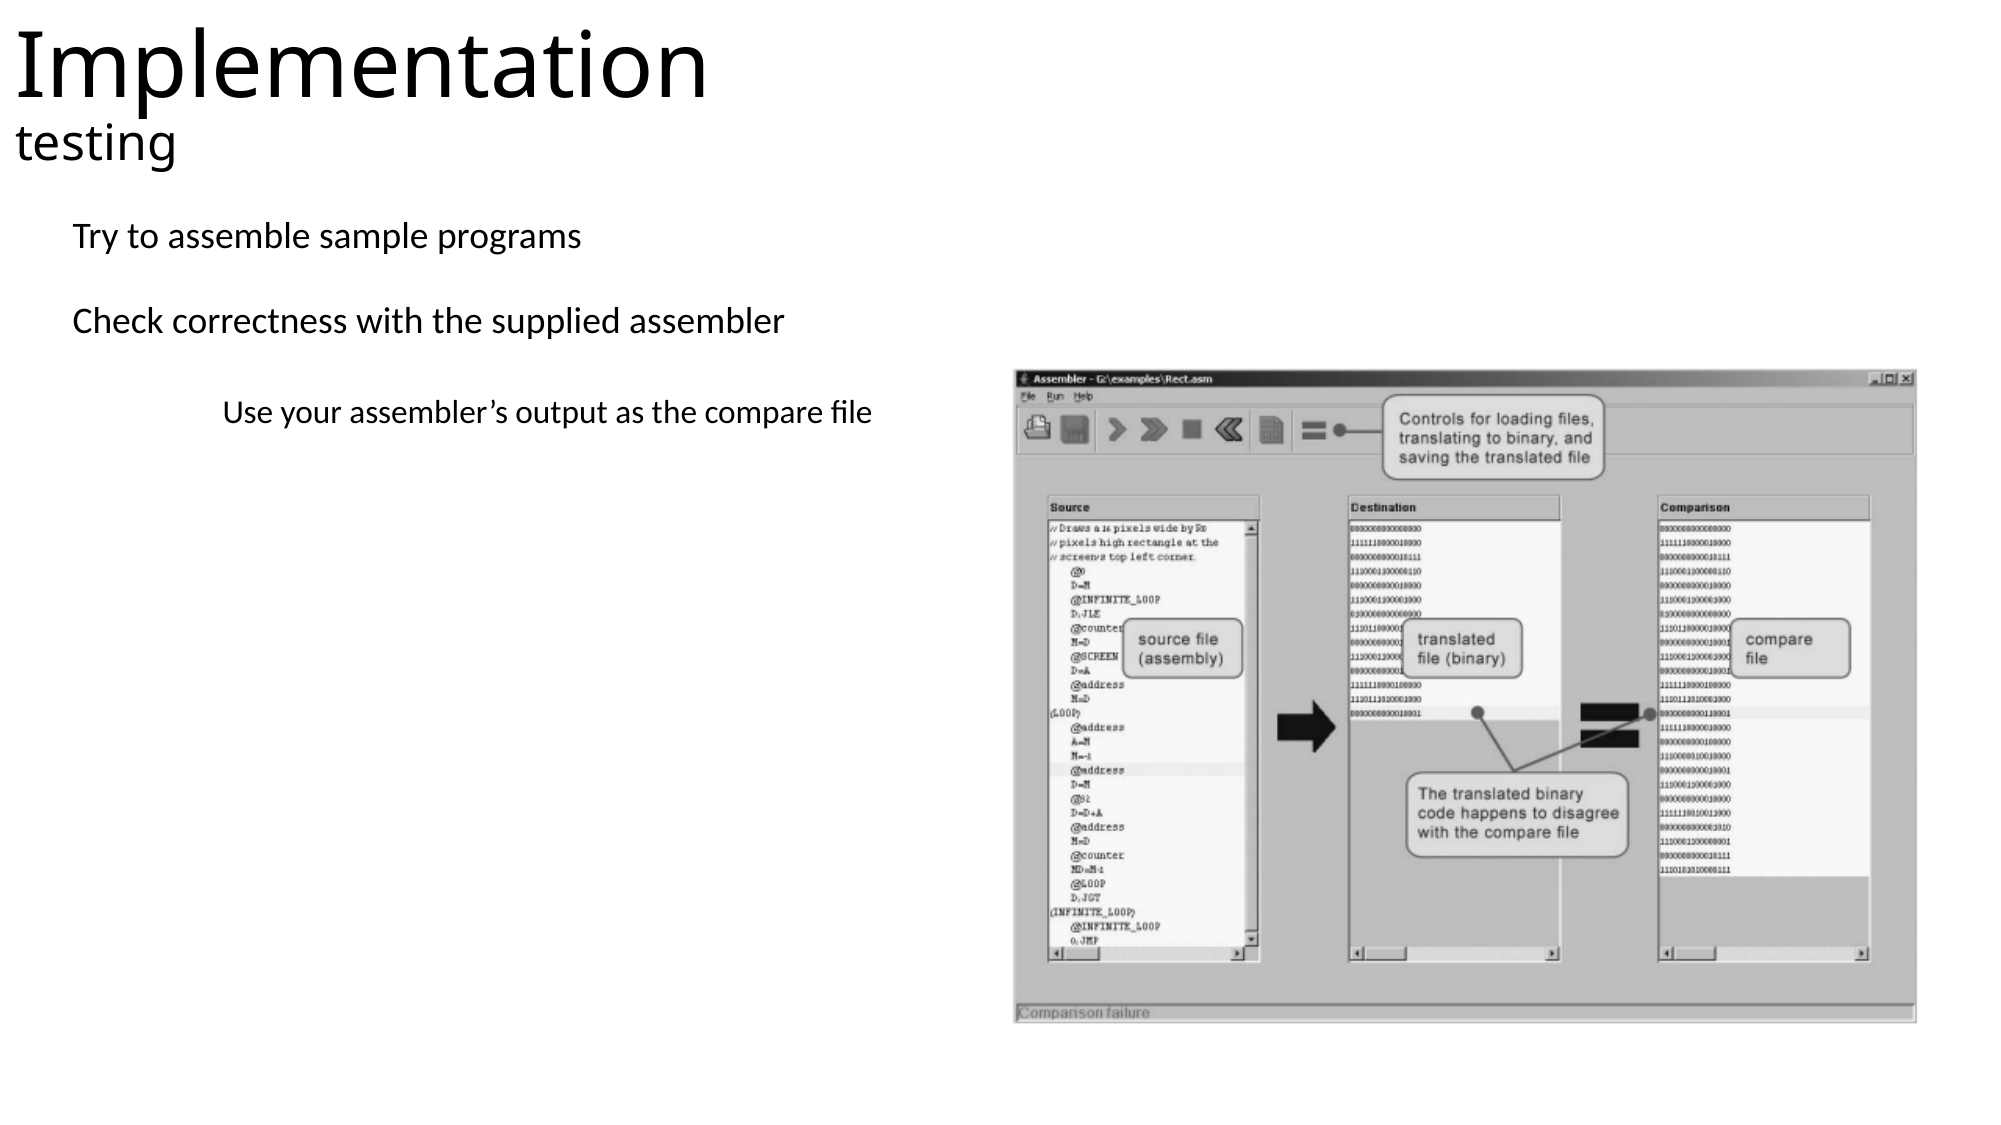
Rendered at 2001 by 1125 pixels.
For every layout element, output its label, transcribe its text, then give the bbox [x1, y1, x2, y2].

title Implementation testing [0, 0, 2000, 204]
text_box Try to assemble sample programs Check correctness with the supplied assembler Use your assembler’s output as the compare file [57, 203, 1925, 439]
picture [1007, 363, 1925, 1033]
